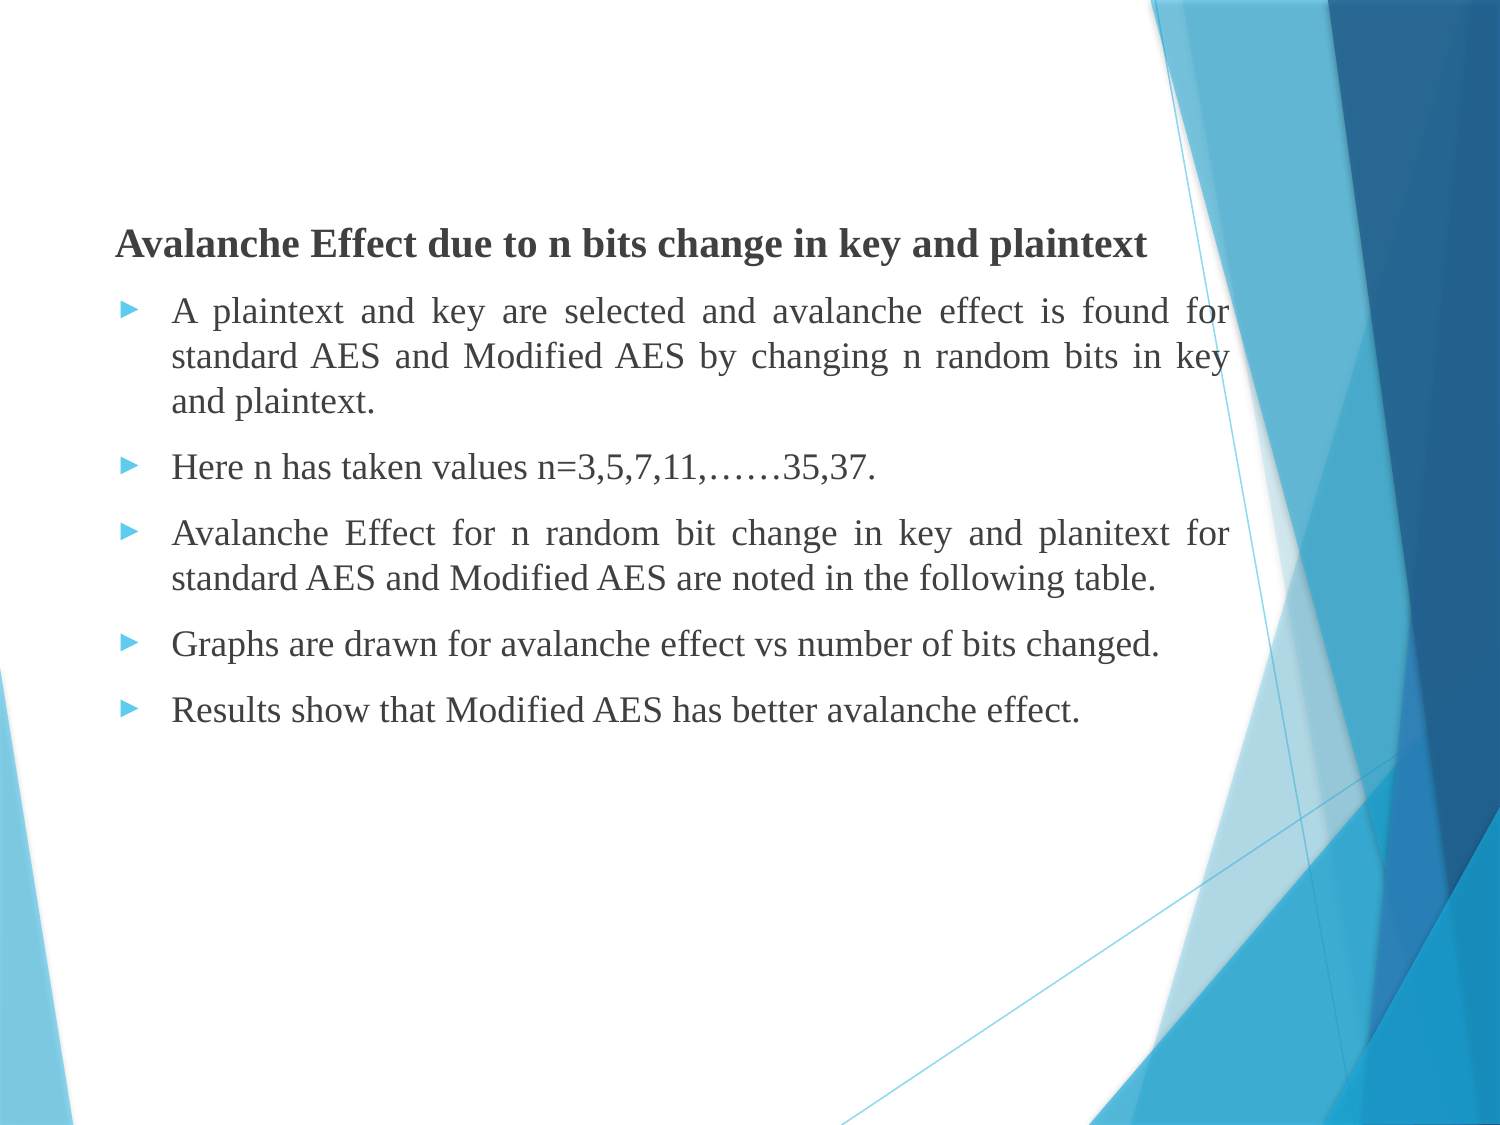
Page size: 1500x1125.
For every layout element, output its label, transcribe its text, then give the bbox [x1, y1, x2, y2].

text_box Avalanche Effect due to n bits change in key and plaintext A plaintext and key are selected and avalanche effect is found for standard AES and Modified AES by changing n random bits in key and plaintext. Here n has taken values n=3,5,7,11,……35,37. Avalanche Effect for n random bit change in key and planitext for standard AES and Modified AES are noted in the following table. Graphs are drawn for avalanche effect vs number of bits changed. Results show that Modified AES has better avalanche effect. [100, 208, 1247, 803]
